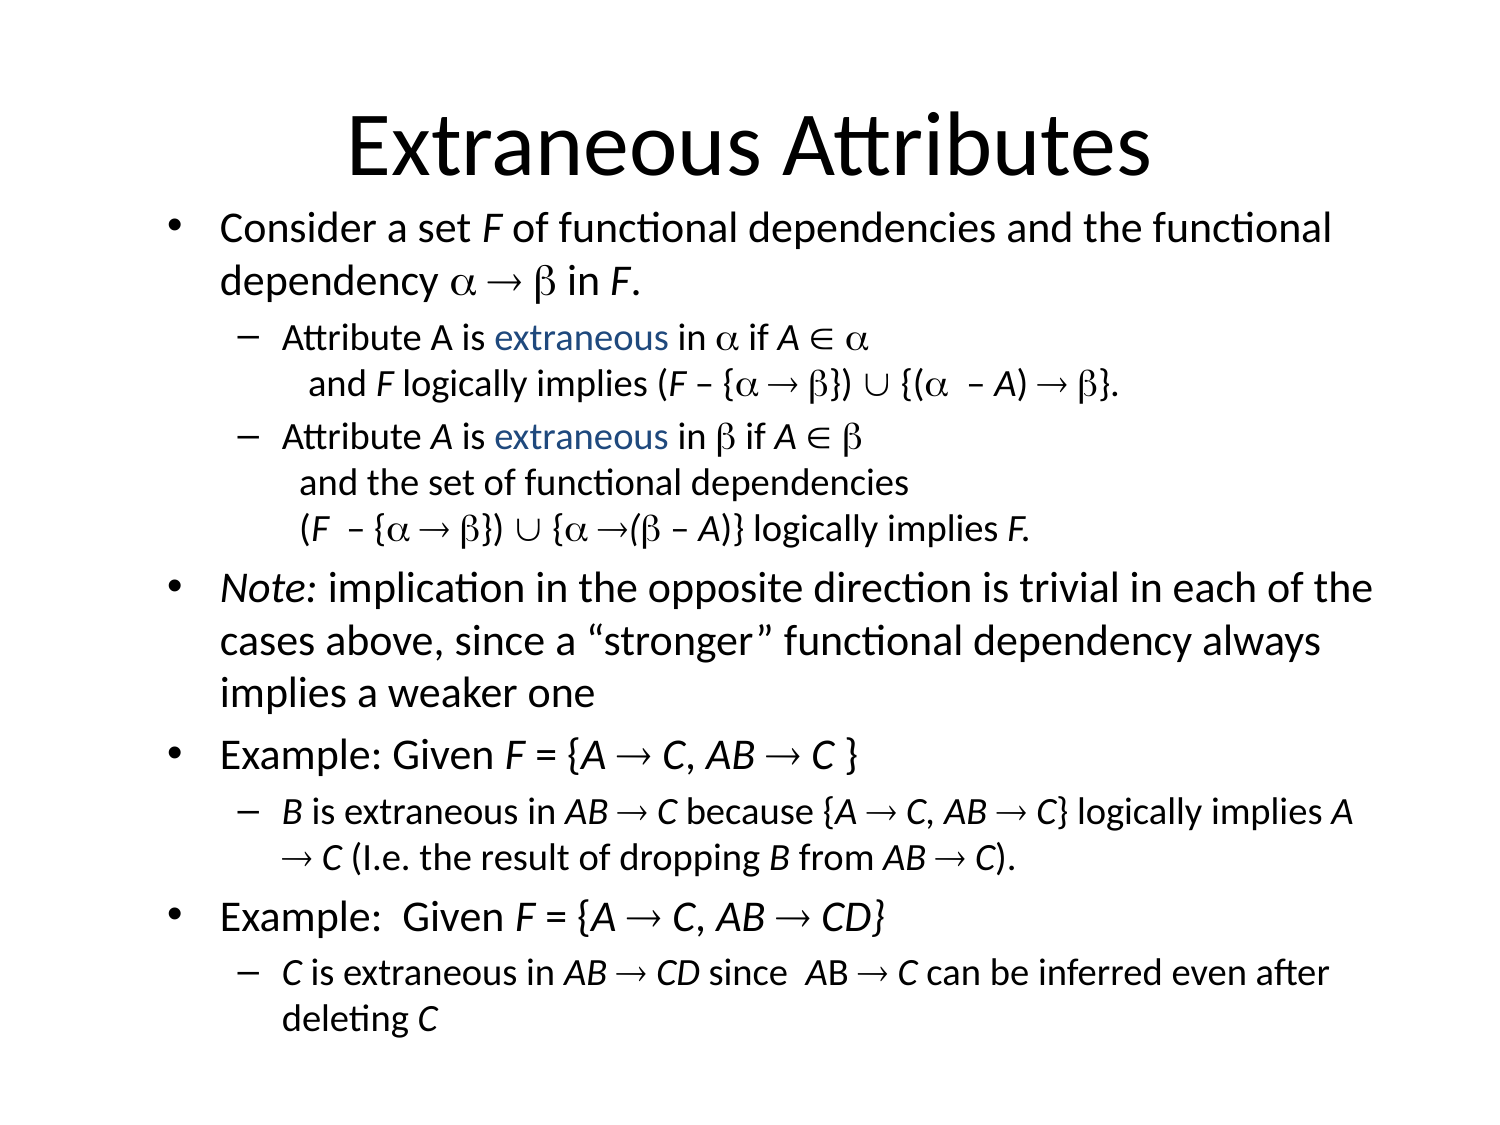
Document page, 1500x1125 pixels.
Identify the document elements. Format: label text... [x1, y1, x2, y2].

list Consider a set F of functional dependencies and the functional dependency    in F. Attribute A is extraneous in  if A   and F logically implies (F – {  })  {( – A)  }. Attribute A is extraneous in  if A   and the set of functional dependencies (F – {  })  { ( – A)} logically implies F. Note: implication in the opposite direction is trivial in each of the cases above, since a “stronger” functional dependency always implies a weaker one Example: Given F = {A  C, AB  C } B is extraneous in AB  C because {A  C, AB  C} logically implies A  C (I.e. the result of dropping B from AB  C). Example: Given F = {A  C, AB  CD} C is extraneous in AB  CD since AB  C can be inferred even after deleting C [151, 190, 1398, 1054]
title Extraneous Attributes [74, 44, 1426, 233]
